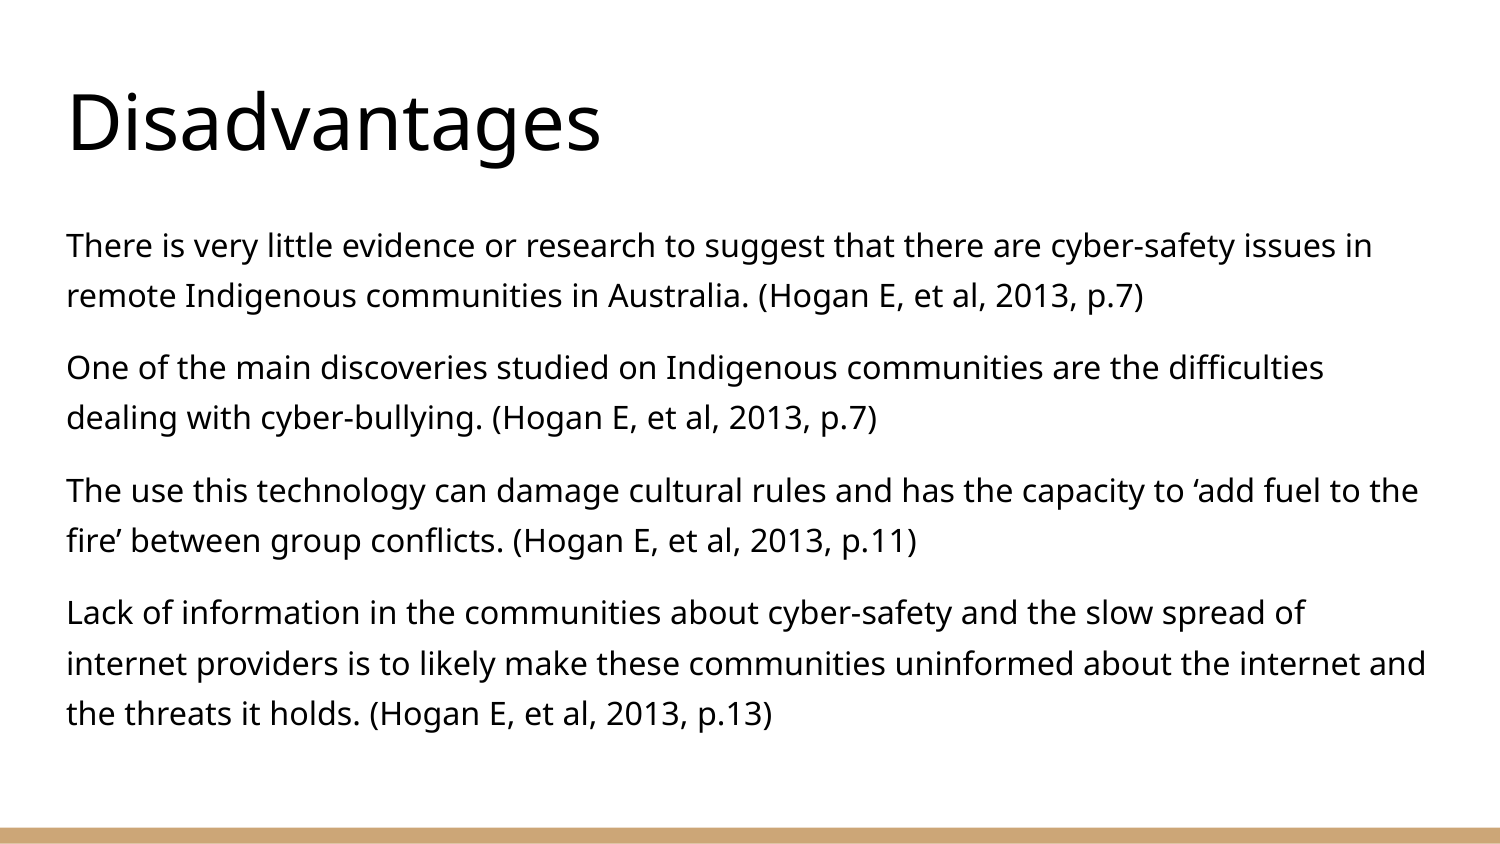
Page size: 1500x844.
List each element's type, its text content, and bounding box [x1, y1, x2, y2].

title Disadvantages [51, 51, 1449, 189]
list There is very little evidence or research to suggest that there are cyber-safety issues in remote Indigenous communities in Australia. (Hogan E, et al, 2013, p.7) One of the main discoveries studied on Indigenous communities are the difficulties dealing with cyber-bullying. (Hogan E, et al, 2013, p.7) The use this technology can damage cultural rules and has the capacity to ‘add fuel to the fire’ between group conflicts. (Hogan E, et al, 2013, p.11) Lack of information in the communities about cyber-safety and the slow spread of internet providers is to likely make these communities uninformed about the internet and the threats it holds. (Hogan E, et al, 2013, p.13) [51, 200, 1449, 752]
